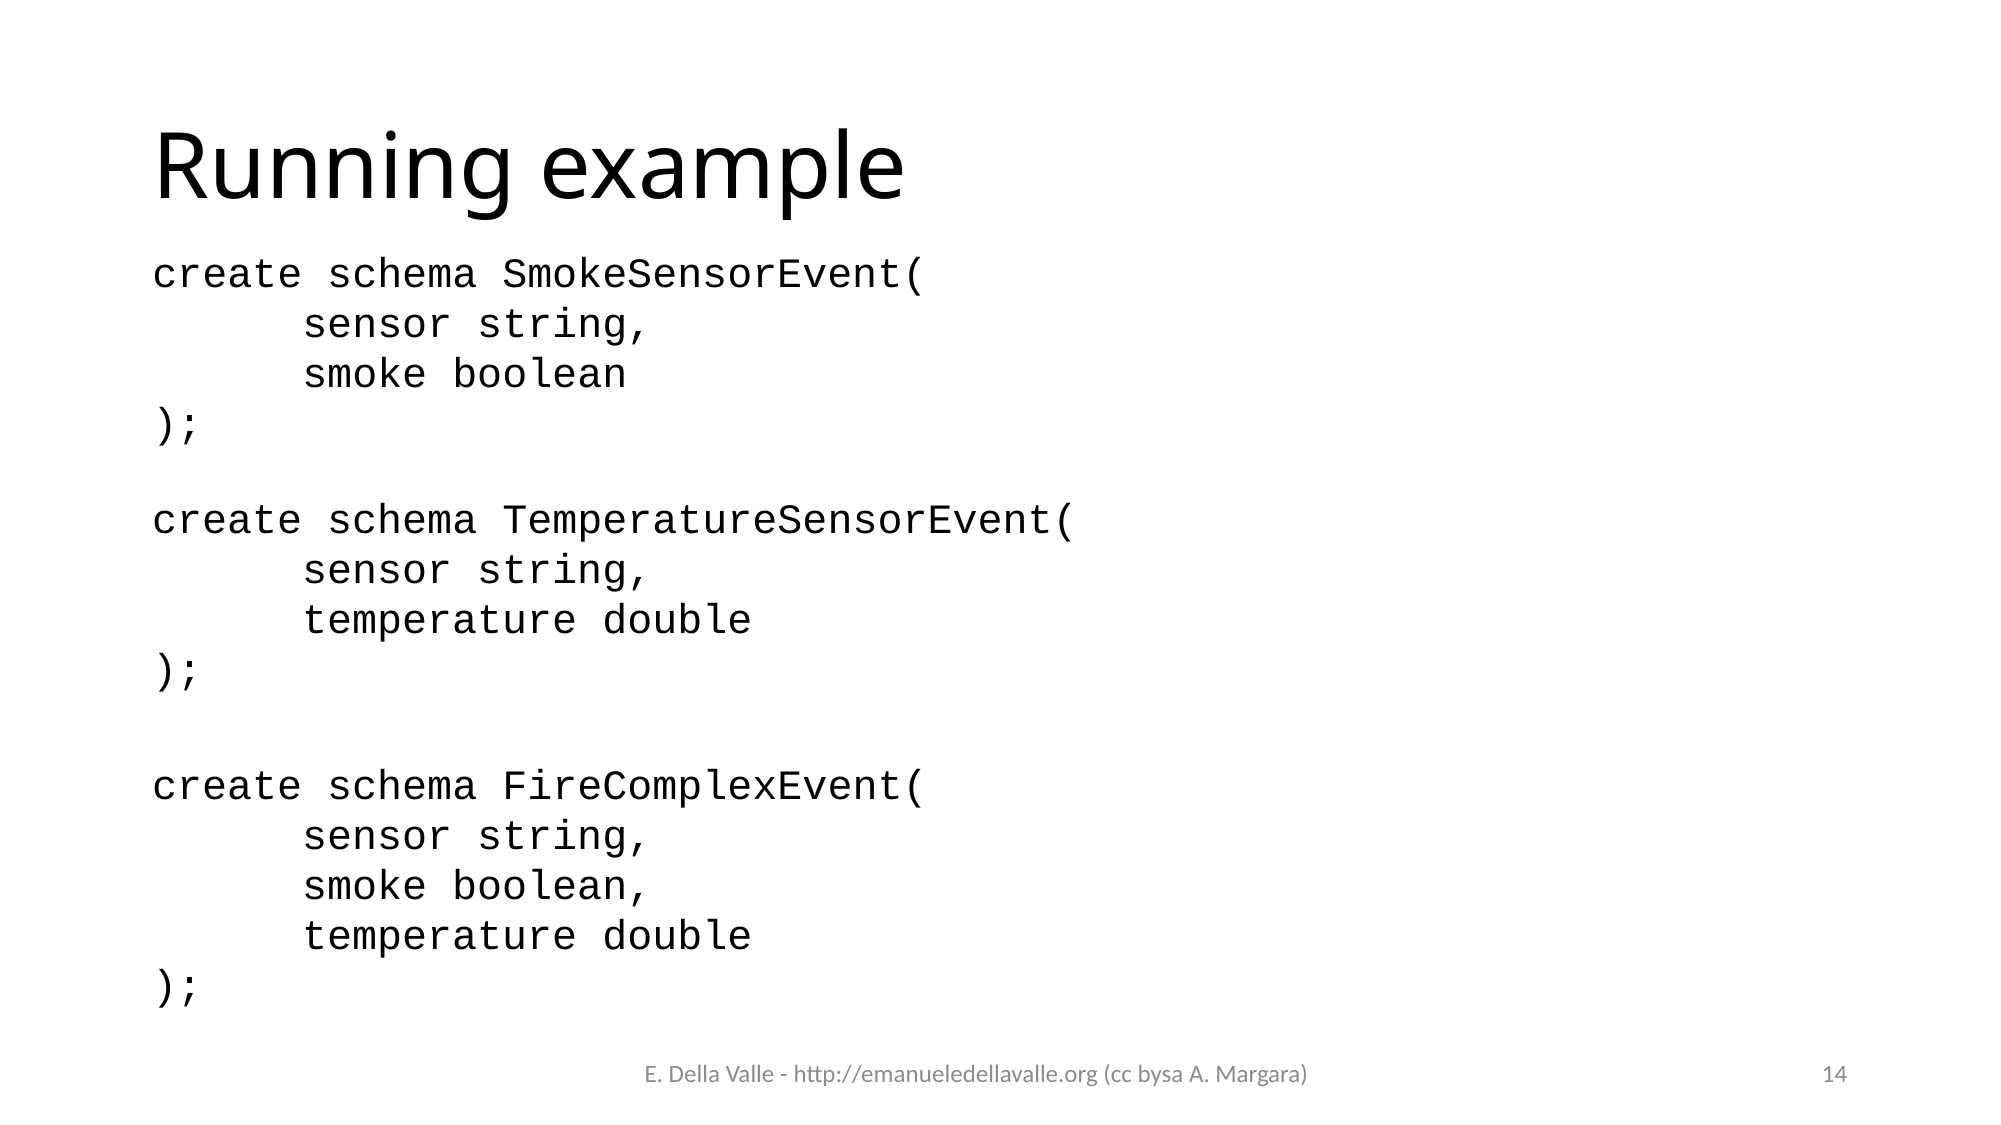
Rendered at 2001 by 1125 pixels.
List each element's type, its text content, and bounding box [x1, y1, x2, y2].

slide_number 14 [1412, 1042, 1863, 1103]
text_box create schema FireComplexEvent( sensor string, smoke boolean, temperature double ); [136, 749, 1262, 1016]
text_box create schema SmokeSensorEvent( sensor string, smoke boolean ); [136, 237, 1156, 454]
footer E. Della Valle - http://emanueledellavalle.org (cc bysa A. Margara) [616, 1042, 1338, 1103]
title Running example [137, 59, 1863, 278]
text_box create schema TemperatureSensorEvent( sensor string, temperature double ); [136, 484, 1373, 700]
